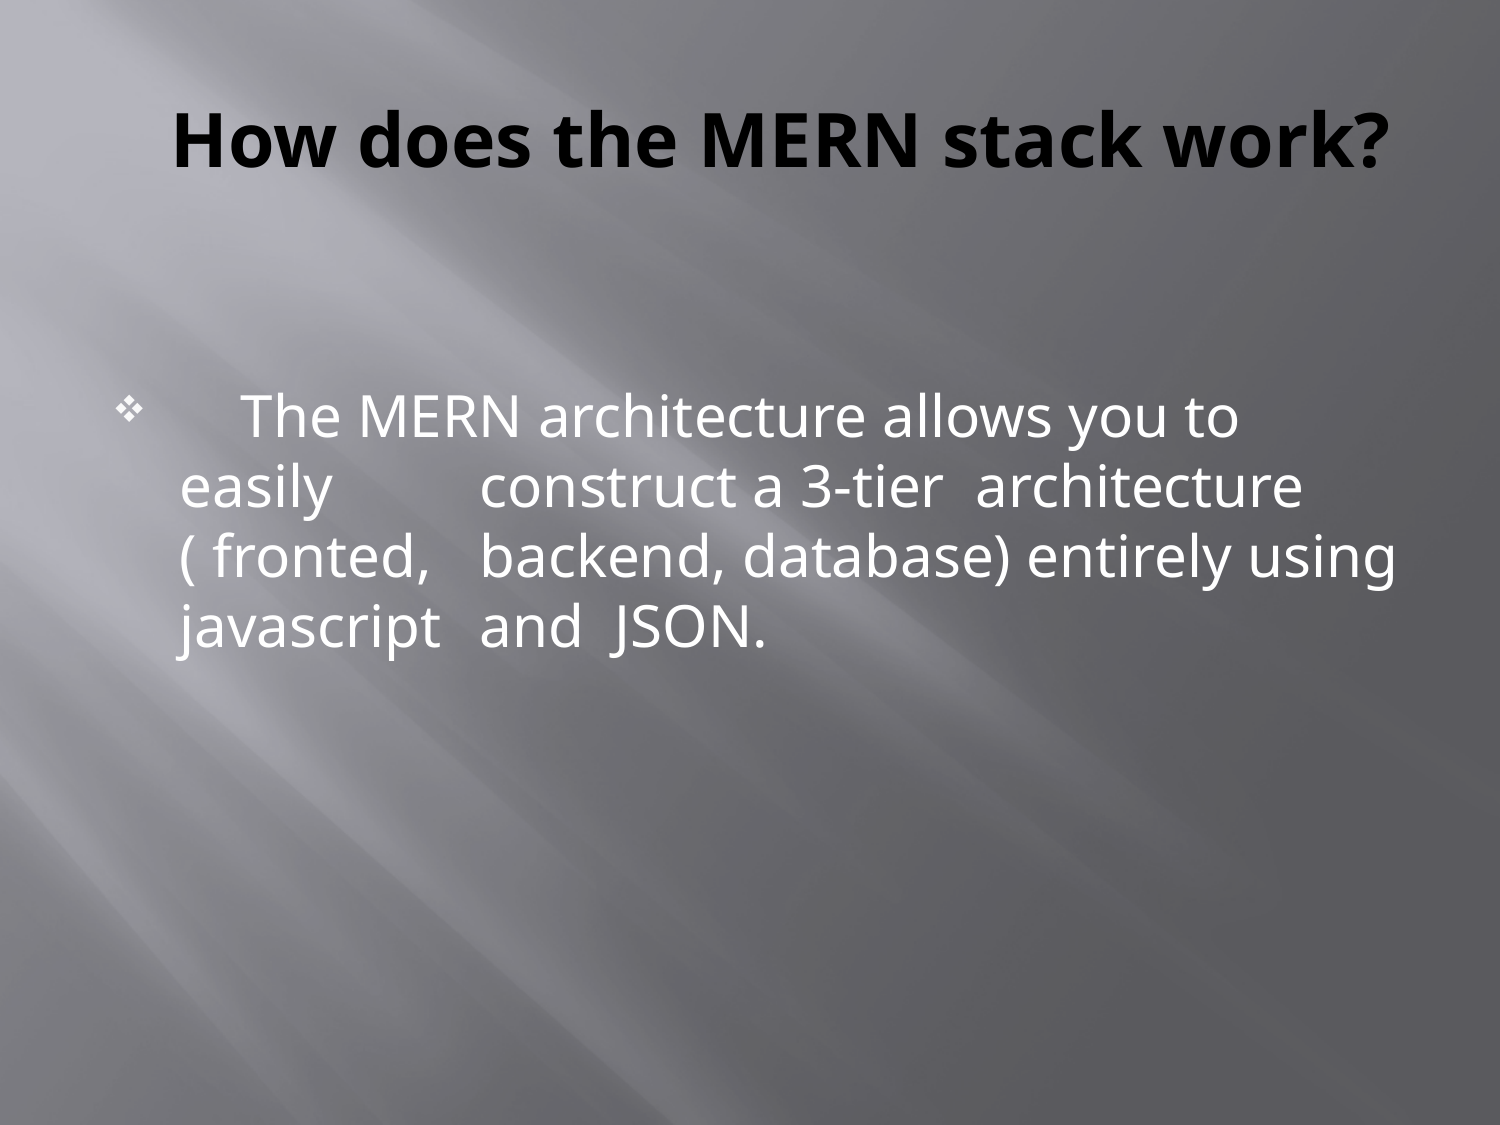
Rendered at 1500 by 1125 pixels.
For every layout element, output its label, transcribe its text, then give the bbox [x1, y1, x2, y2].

list The MERN architecture allows you to easily construct a 3-tier architecture ( fronted, backend, database) entirely using javascript and JSON. [75, 290, 1425, 1063]
title How does the MERN stack work? [125, 75, 1438, 200]
